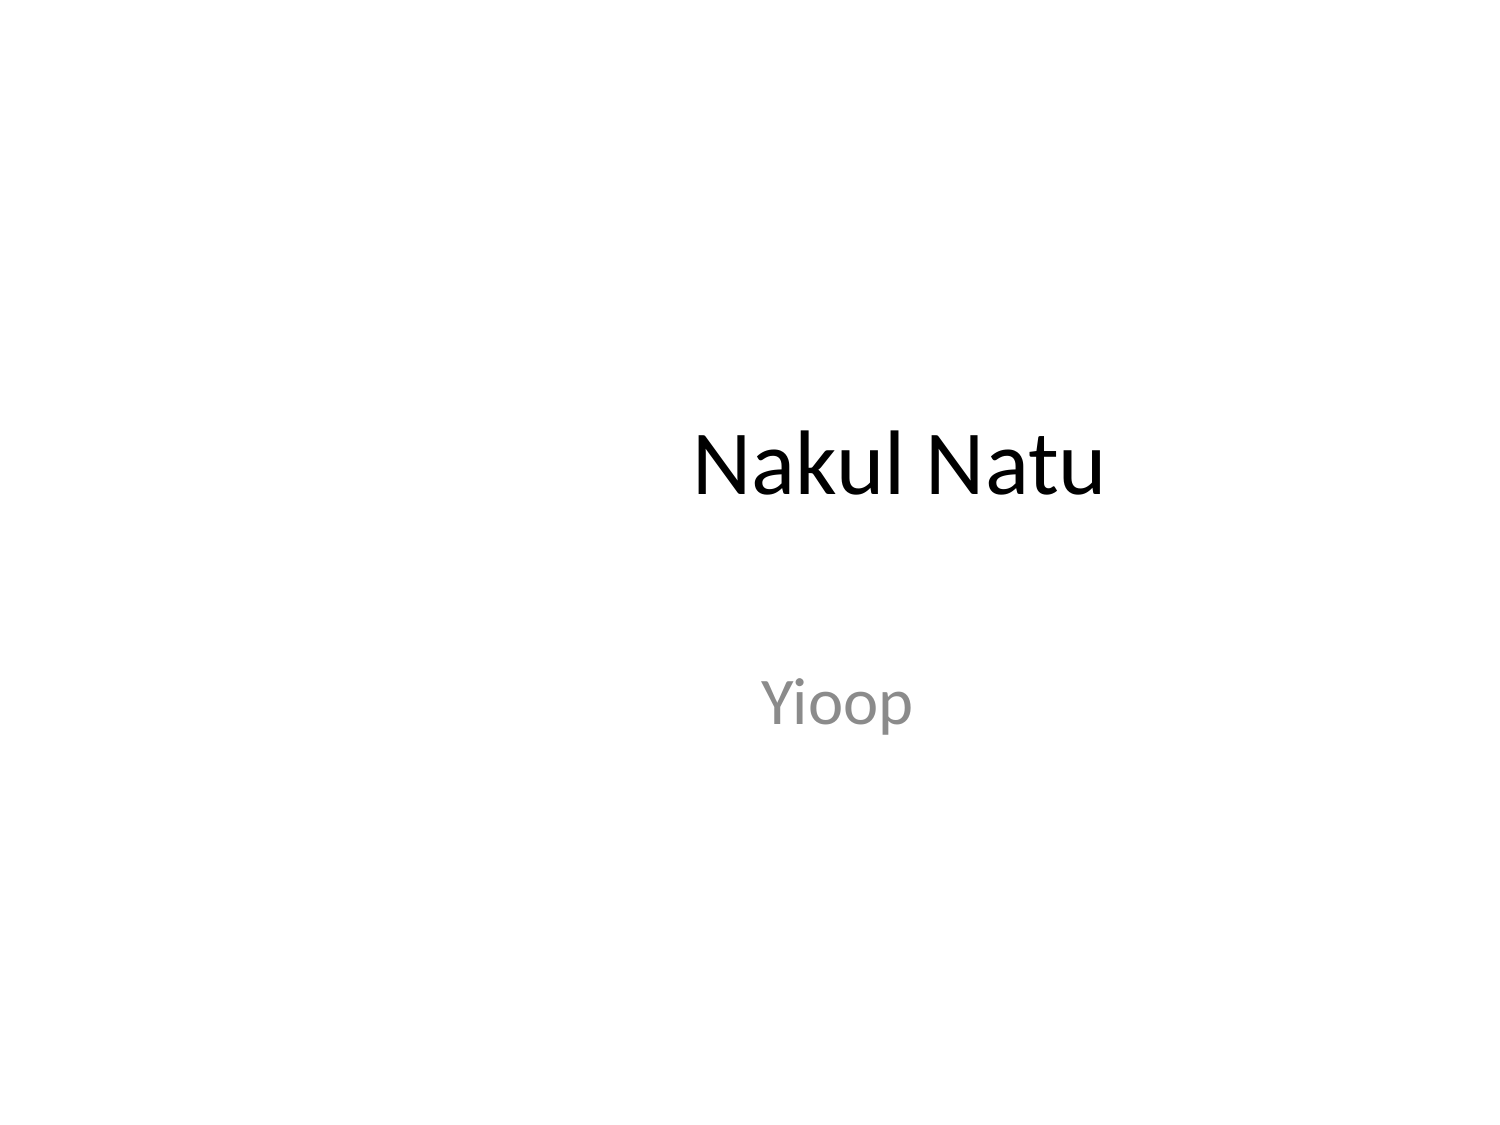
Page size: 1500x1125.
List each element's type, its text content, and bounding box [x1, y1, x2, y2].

subtitle Yioop [312, 650, 1363, 938]
title Nakul Natu [262, 337, 1500, 579]
